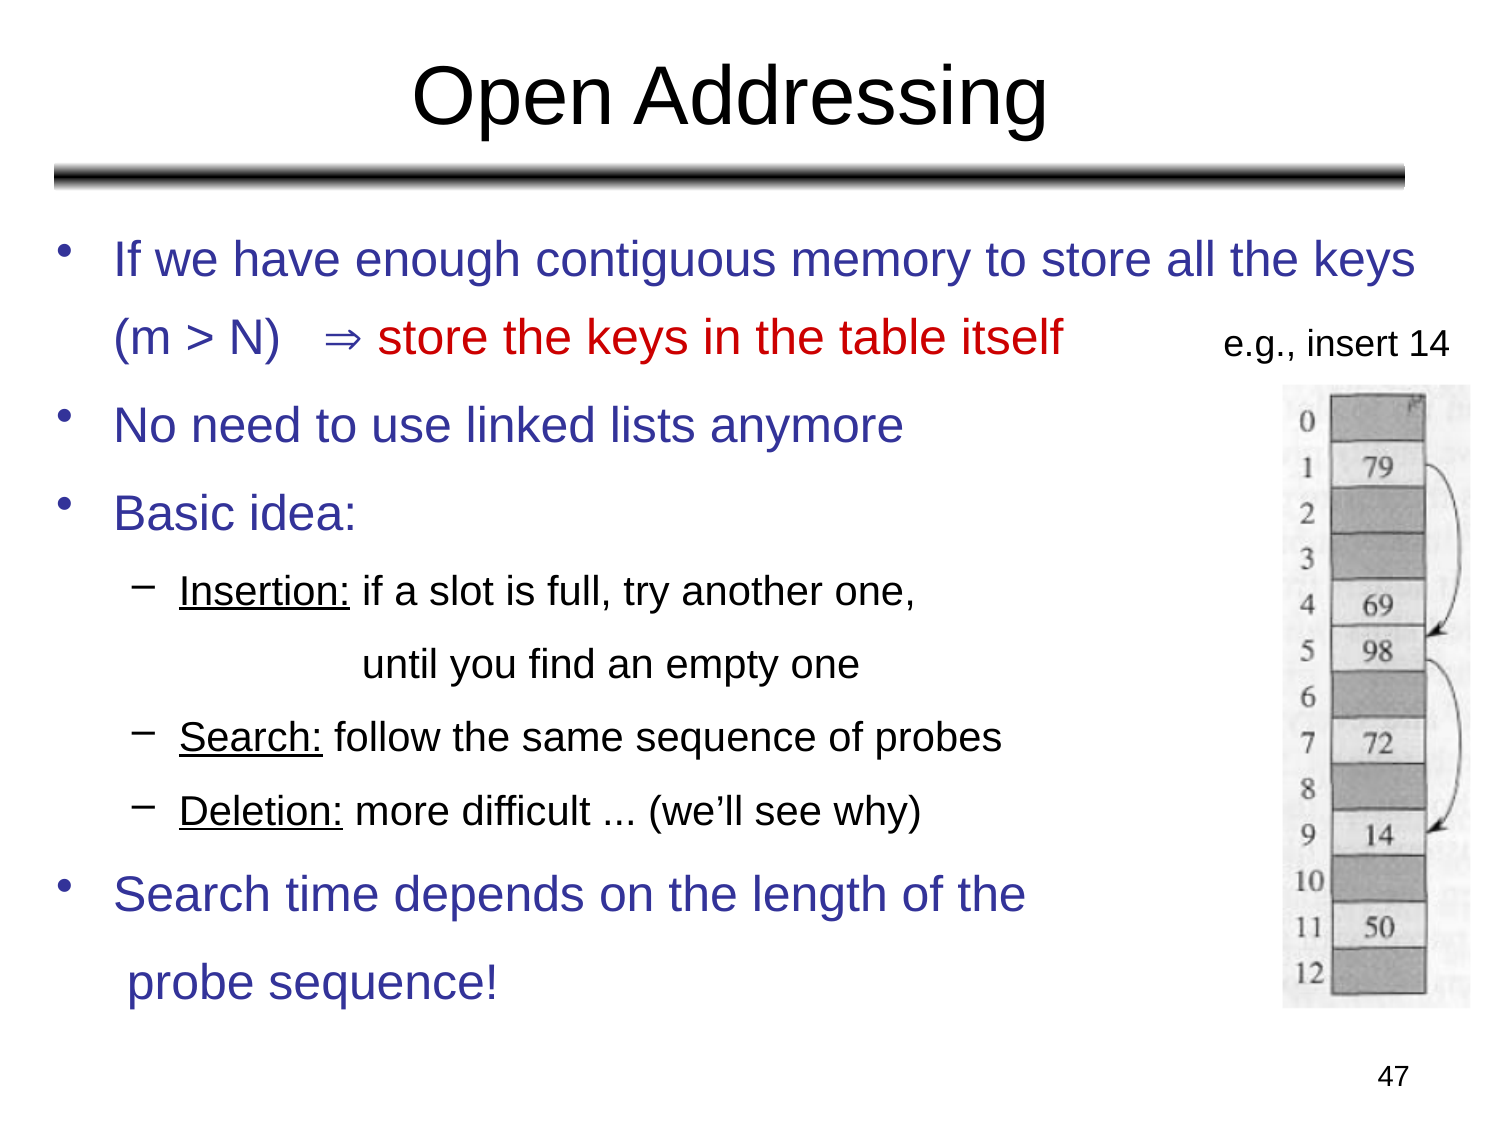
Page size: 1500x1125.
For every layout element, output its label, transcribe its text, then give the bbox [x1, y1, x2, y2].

list If we have enough contiguous memory to store all the keys (m > N)  store the keys in the table itself No need to use linked lists anymore Basic idea: Insertion: if a slot is full, try another one, until you find an empty one Search: follow the same sequence of probes Deletion: more difficult ... (we’ll see why) Search time depends on the length of the probe sequence! [41, 200, 1436, 1034]
title Open Addressing [55, 16, 1406, 166]
slide_number 47 [1074, 1049, 1425, 1103]
picture [1259, 371, 1471, 1012]
text_box e.g., insert 14 [1208, 311, 1466, 371]
